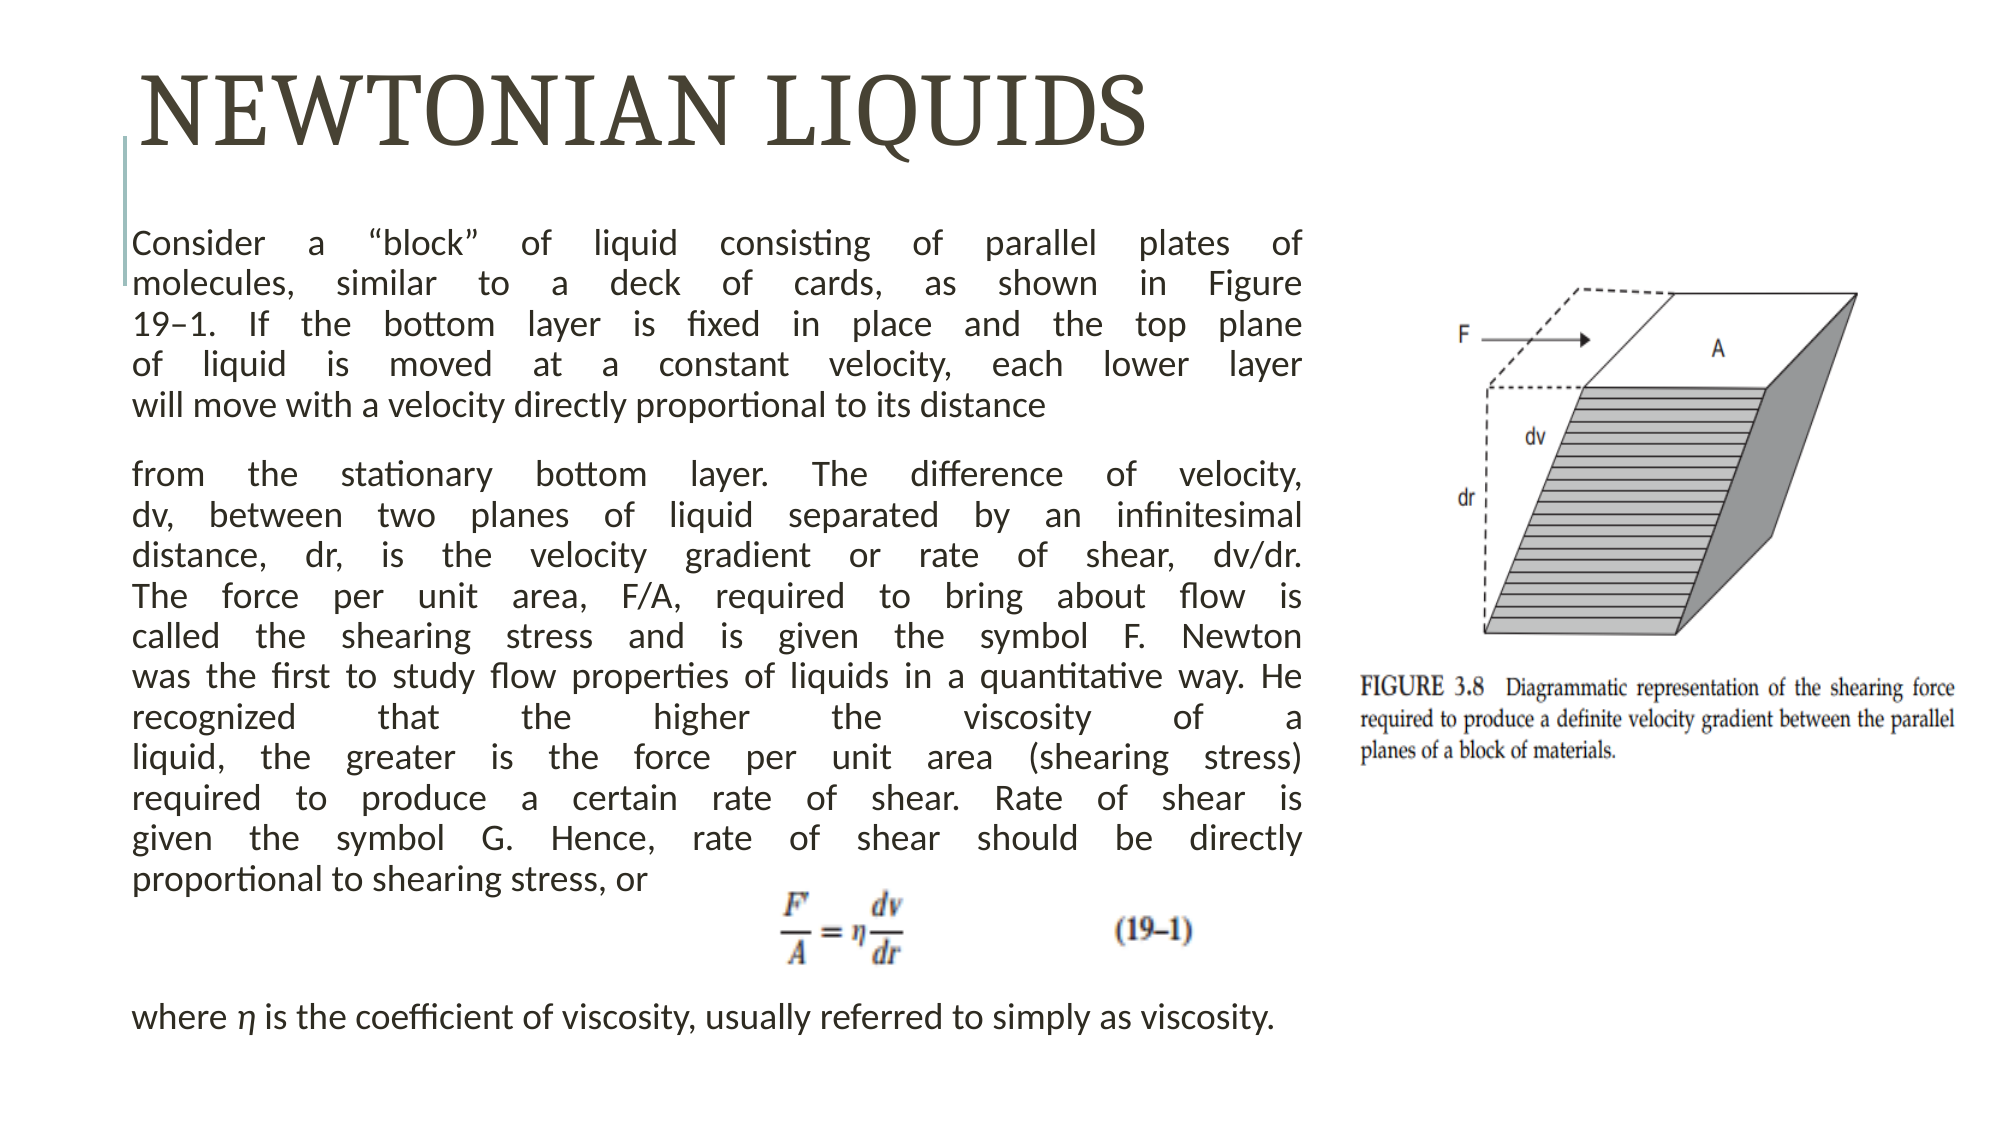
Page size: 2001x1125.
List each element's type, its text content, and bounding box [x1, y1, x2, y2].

list Consider a “block” of liquid consisting of parallel plates of molecules, similar to a deck of cards, as shown in Figure 19–1. If the bottom layer is fixed in place and the top plane of liquid is moved at a constant velocity, each lower layer will move with a velocity directly proportional to its distance from the stationary bottom layer. The difference of velocity, dv, between two planes of liquid separated by an infinitesimal distance, dr, is the velocity gradient or rate of shear, dv/dr. The force per unit area, F/A, required to bring about flow is called the shearing stress and is given the symbol F. Newton was the first to study flow properties of liquids in a quantitative way. He recognized that the higher the viscosity of a liquid, the greater is the force per unit area (shearing stress) required to produce a certain rate of shear. Rate of shear is given the symbol G. Hence, rate of shear should be directly proportional to shearing stress, or [109, 215, 1312, 1005]
title Newtonian Liquids [123, 6, 1849, 224]
text_box where η is the coefficient of viscosity, usually referred to simply as viscosity. [116, 984, 1695, 1089]
text_box [37, 574, 1102, 725]
picture [738, 884, 1201, 980]
picture [1341, 246, 1966, 802]
